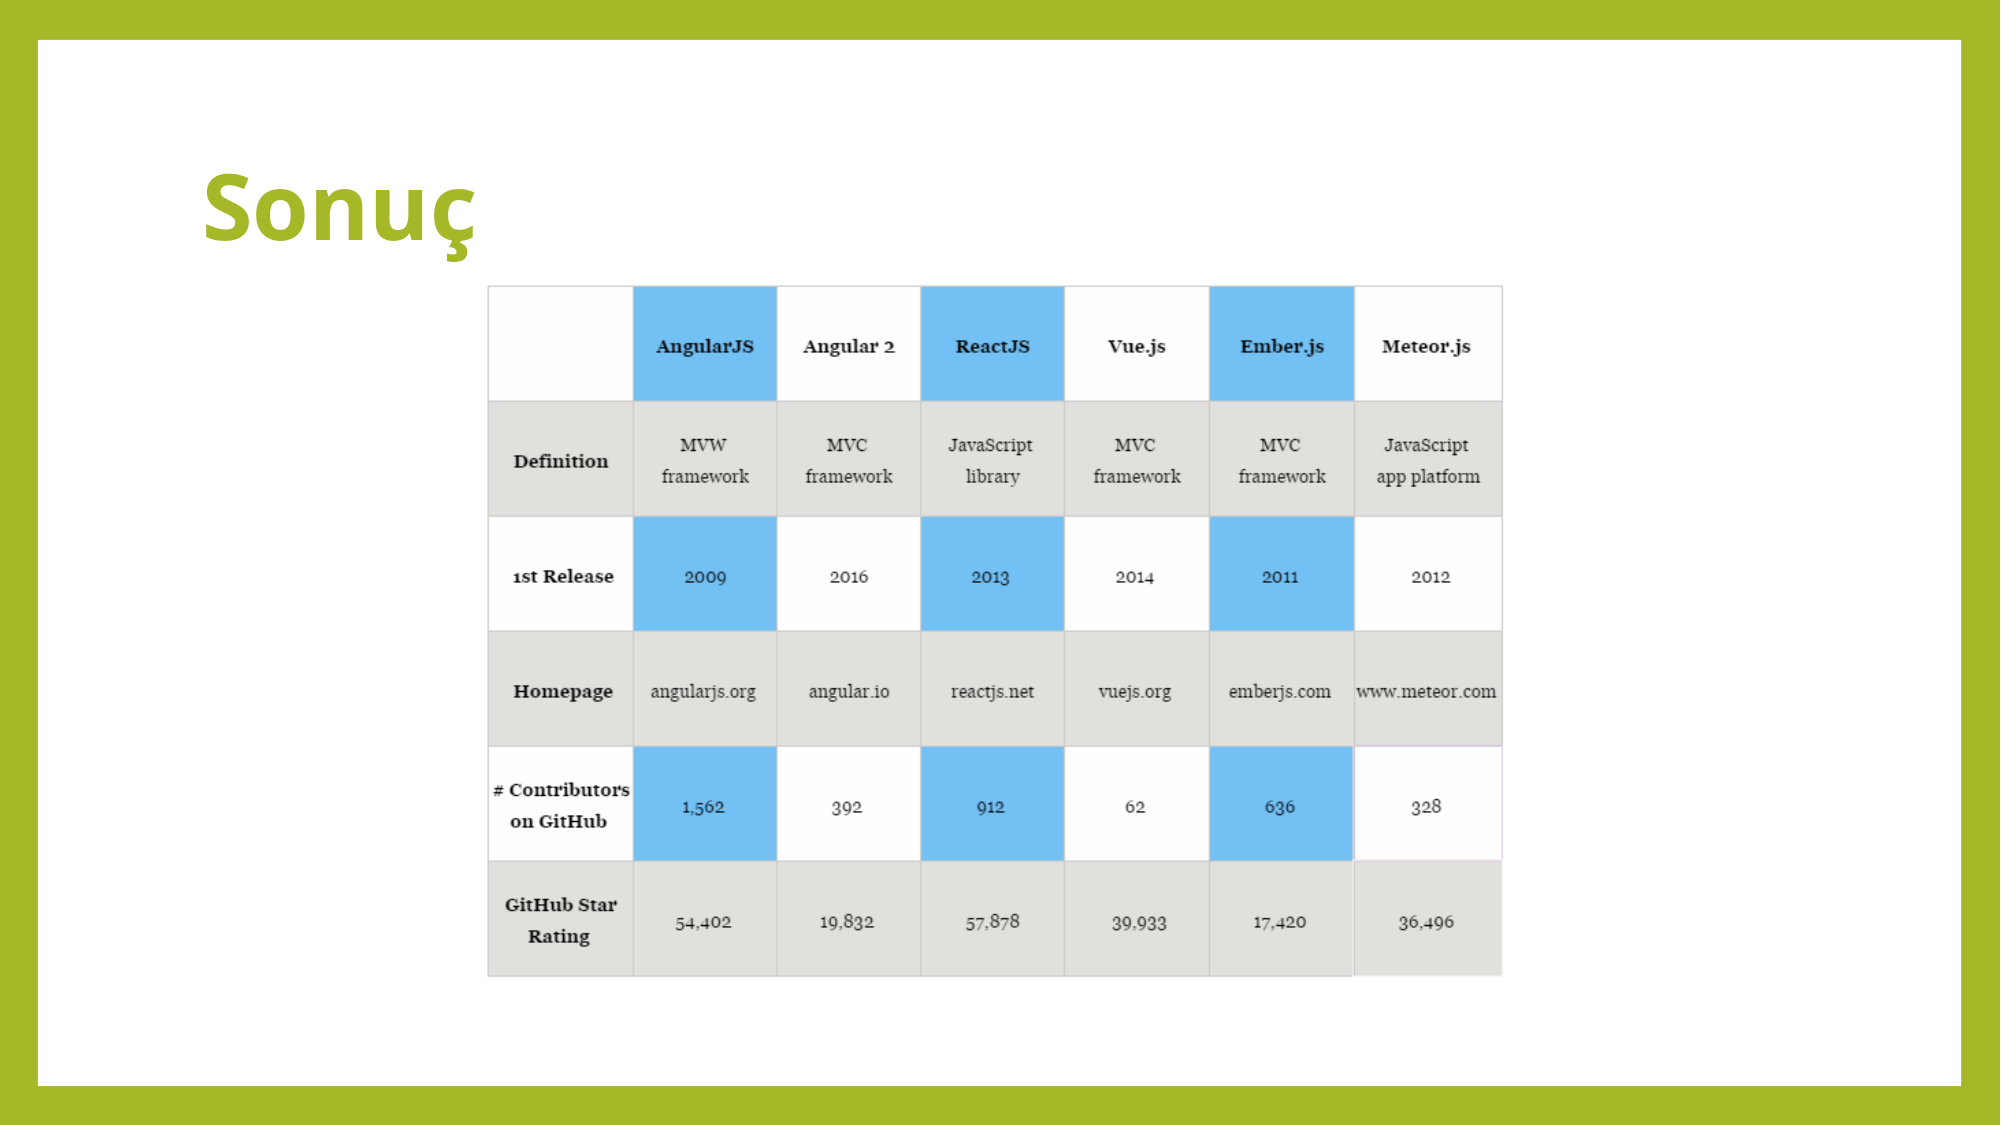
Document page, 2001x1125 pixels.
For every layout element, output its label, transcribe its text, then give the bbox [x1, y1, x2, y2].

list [485, 283, 1510, 988]
title Sonuç [187, 99, 1808, 323]
